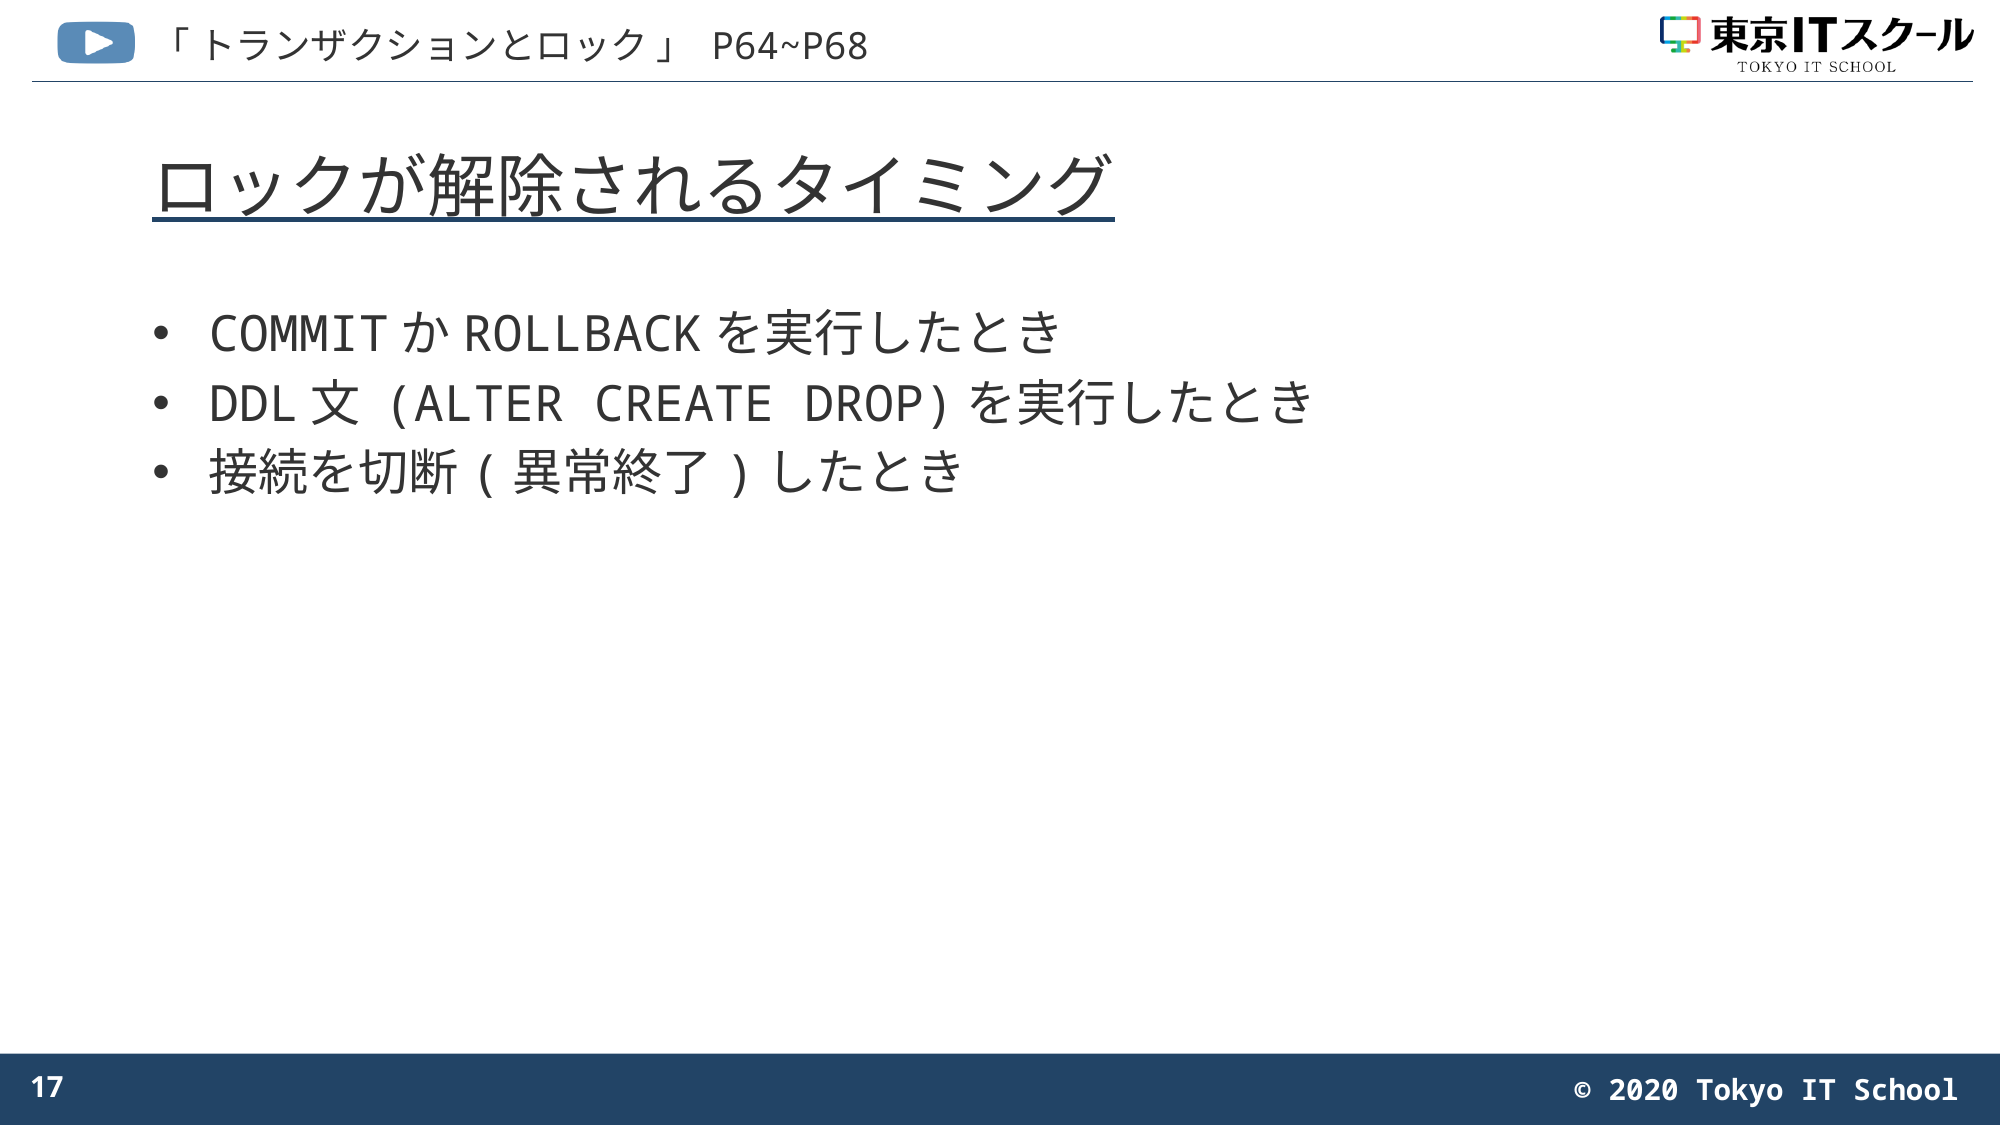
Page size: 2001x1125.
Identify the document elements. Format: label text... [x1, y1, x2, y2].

list COMMITかROLLBACKを実行したとき DDL文 (ALTER CREATE DROP)を実行したとき 接続を切断(異常終了)したとき [137, 301, 1863, 1015]
title ロックが解除されるタイミング [137, 102, 1863, 278]
picture [1660, 16, 1974, 72]
slide_number 17 [15, 1058, 466, 1119]
